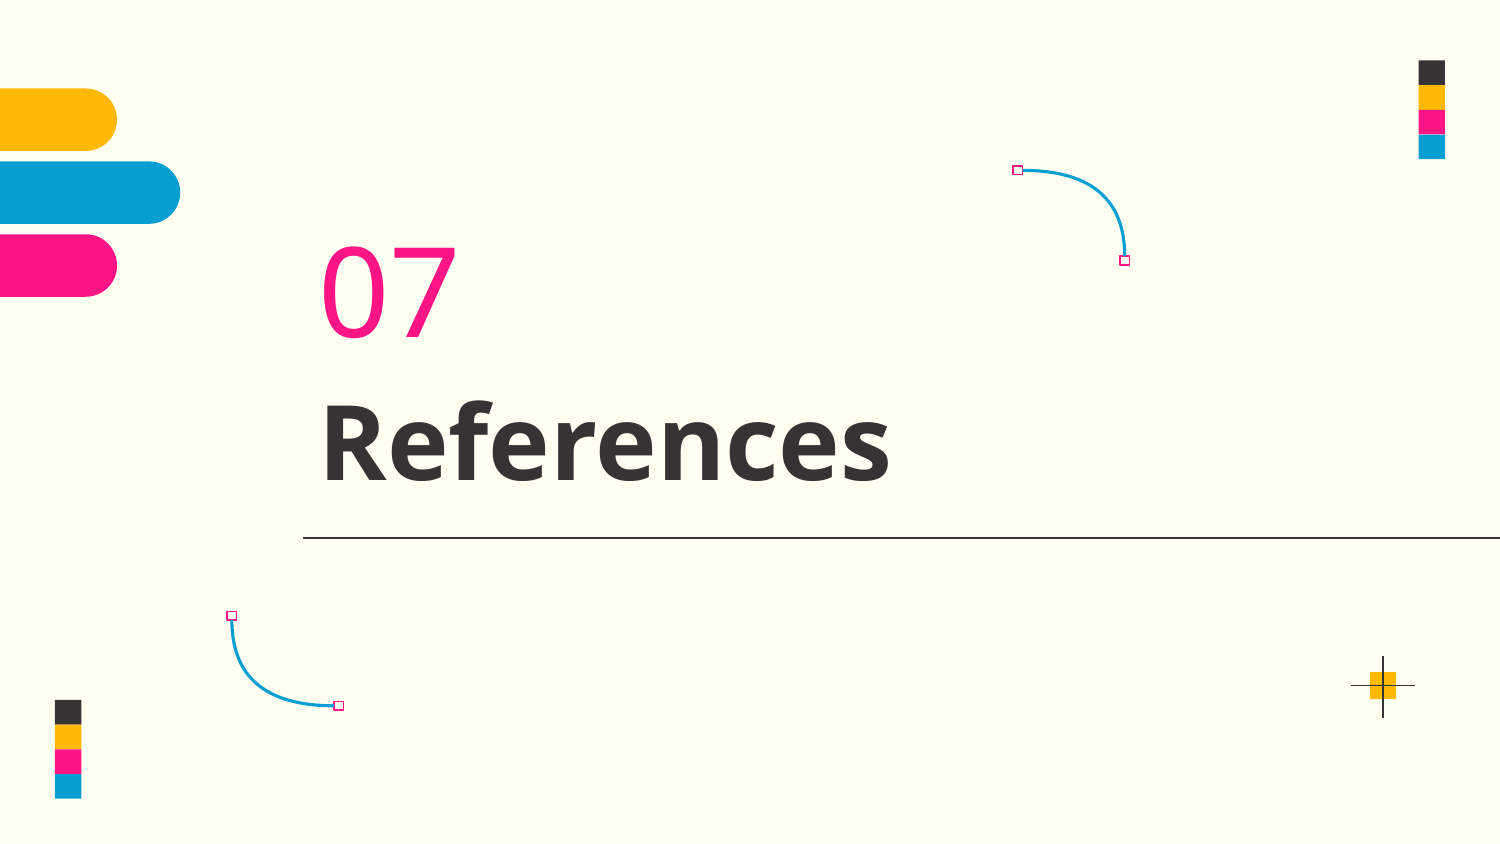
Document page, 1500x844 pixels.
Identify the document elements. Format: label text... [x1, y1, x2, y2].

title 07 [303, 190, 583, 378]
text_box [1012, 165, 1130, 265]
title References [303, 377, 1318, 516]
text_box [226, 611, 344, 711]
